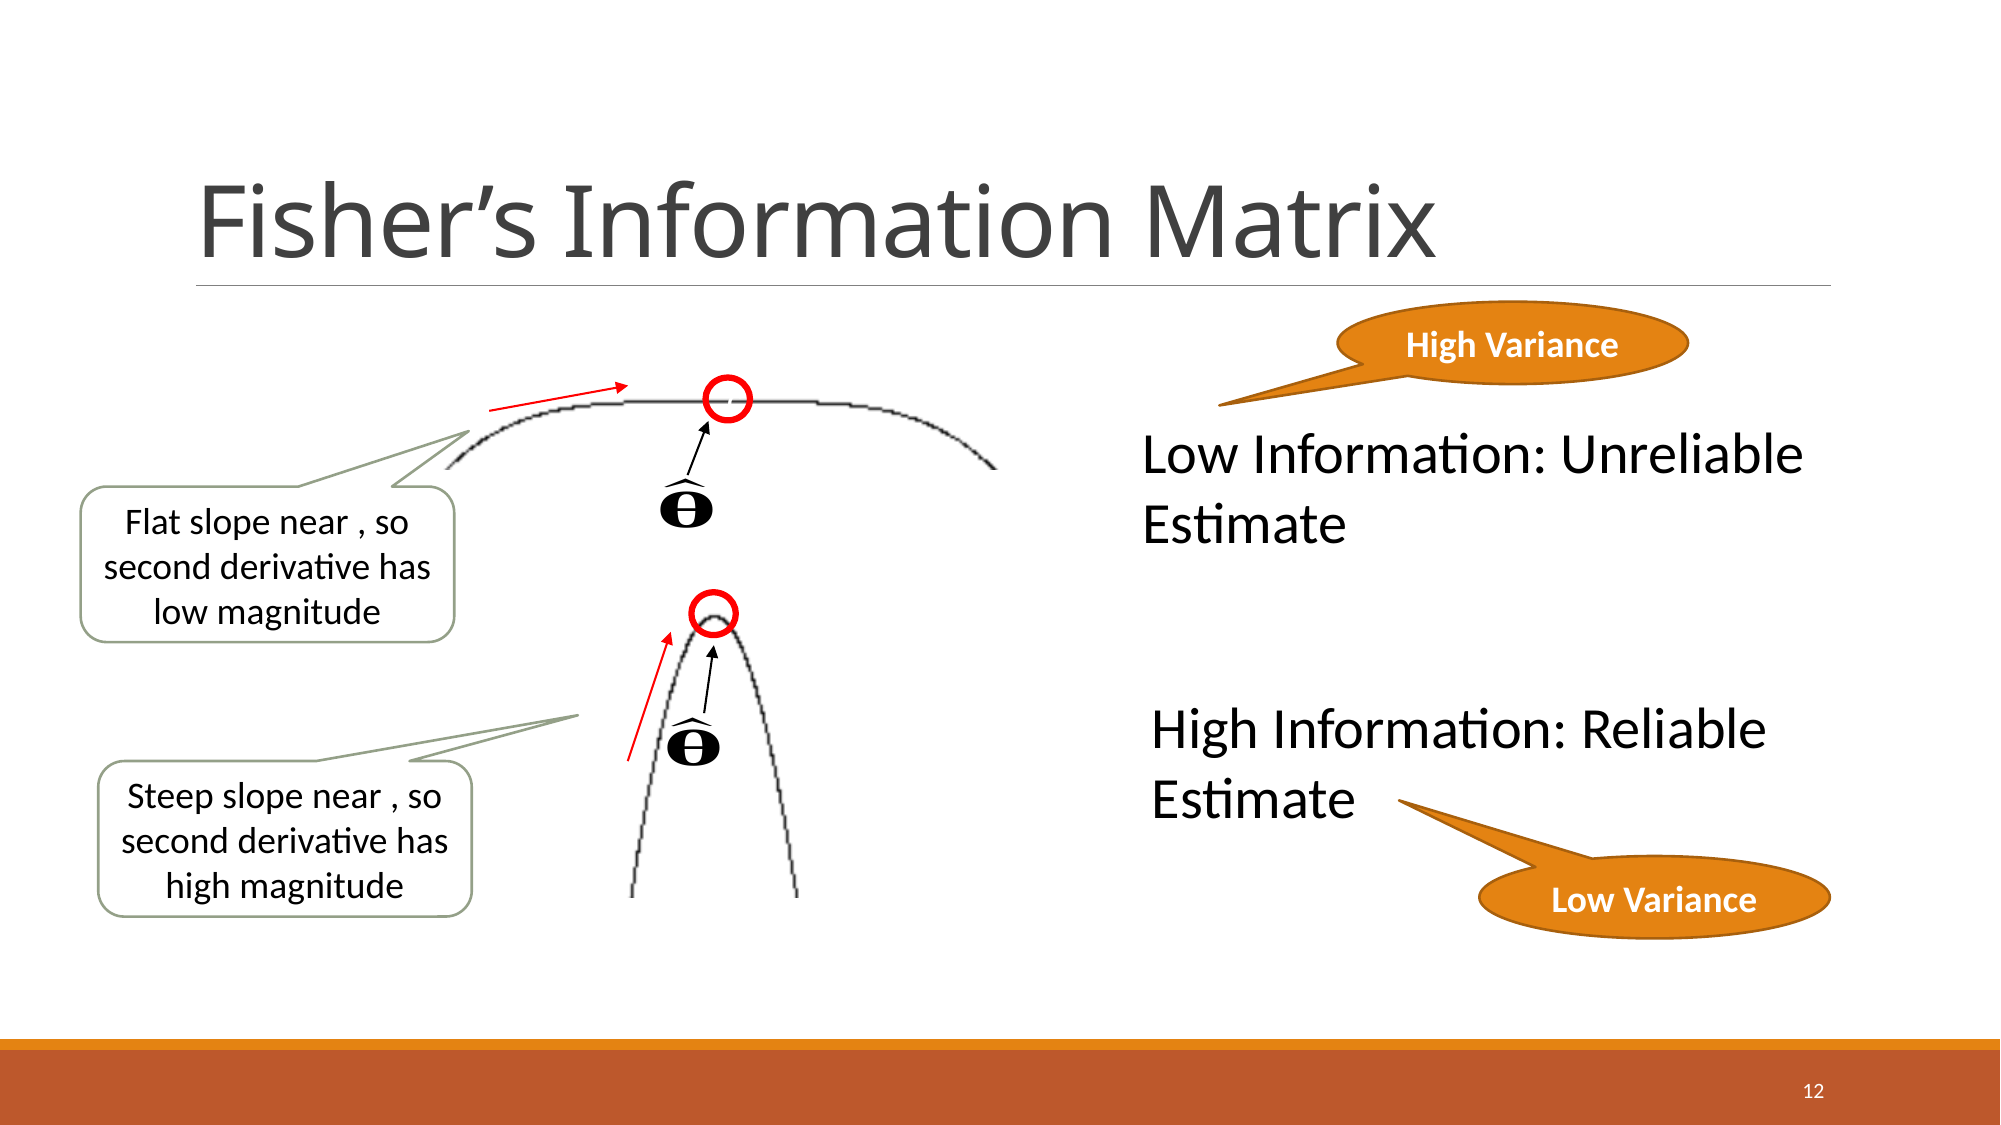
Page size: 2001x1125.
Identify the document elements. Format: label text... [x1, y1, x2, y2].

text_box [488, 384, 629, 412]
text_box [627, 631, 672, 762]
title Fisher’s Information Matrix [180, 47, 1830, 285]
text_box High Information: Reliable Estimate [1137, 682, 1908, 838]
picture [470, 592, 919, 898]
text_box Low Variance [1397, 799, 1832, 940]
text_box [703, 644, 715, 714]
slide_number 12 [1624, 1059, 1840, 1120]
text_box c [712, 376, 744, 382]
text_box High Variance [1218, 300, 1690, 407]
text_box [687, 420, 709, 476]
picture [400, 385, 1061, 471]
text_box Low Information: Unreliable Estimate [1127, 408, 1898, 563]
